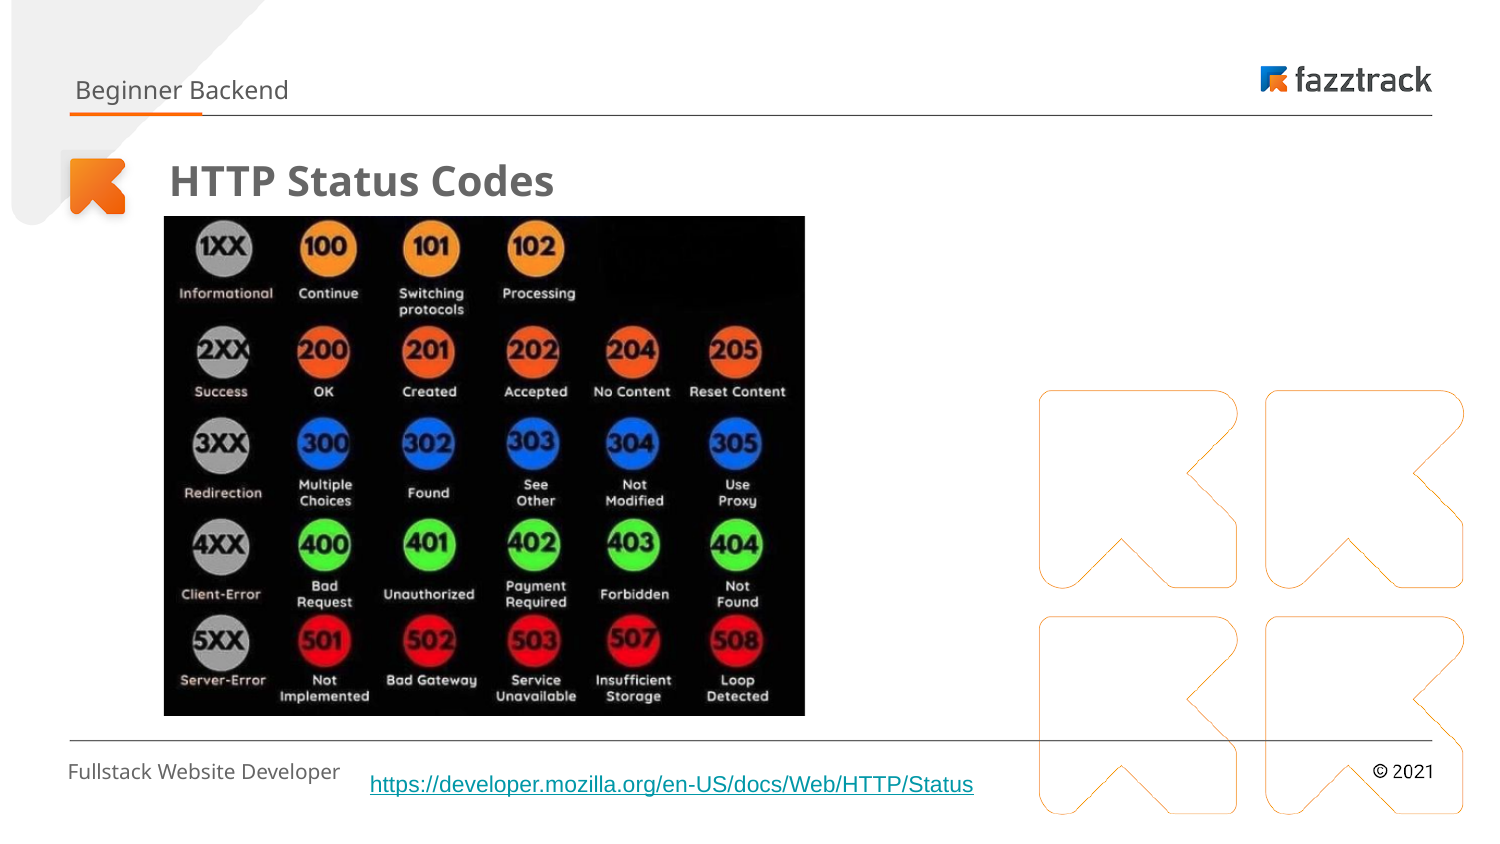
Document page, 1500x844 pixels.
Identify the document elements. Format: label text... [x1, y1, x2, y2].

title HTTP Status Codes [154, 139, 1425, 217]
picture [0, 0, 1500, 844]
text_box https://developer.mozilla.org/en-US/docs/Web/HTTP/Status [354, 755, 1146, 812]
subtitle Beginner Backend [60, 55, 609, 101]
